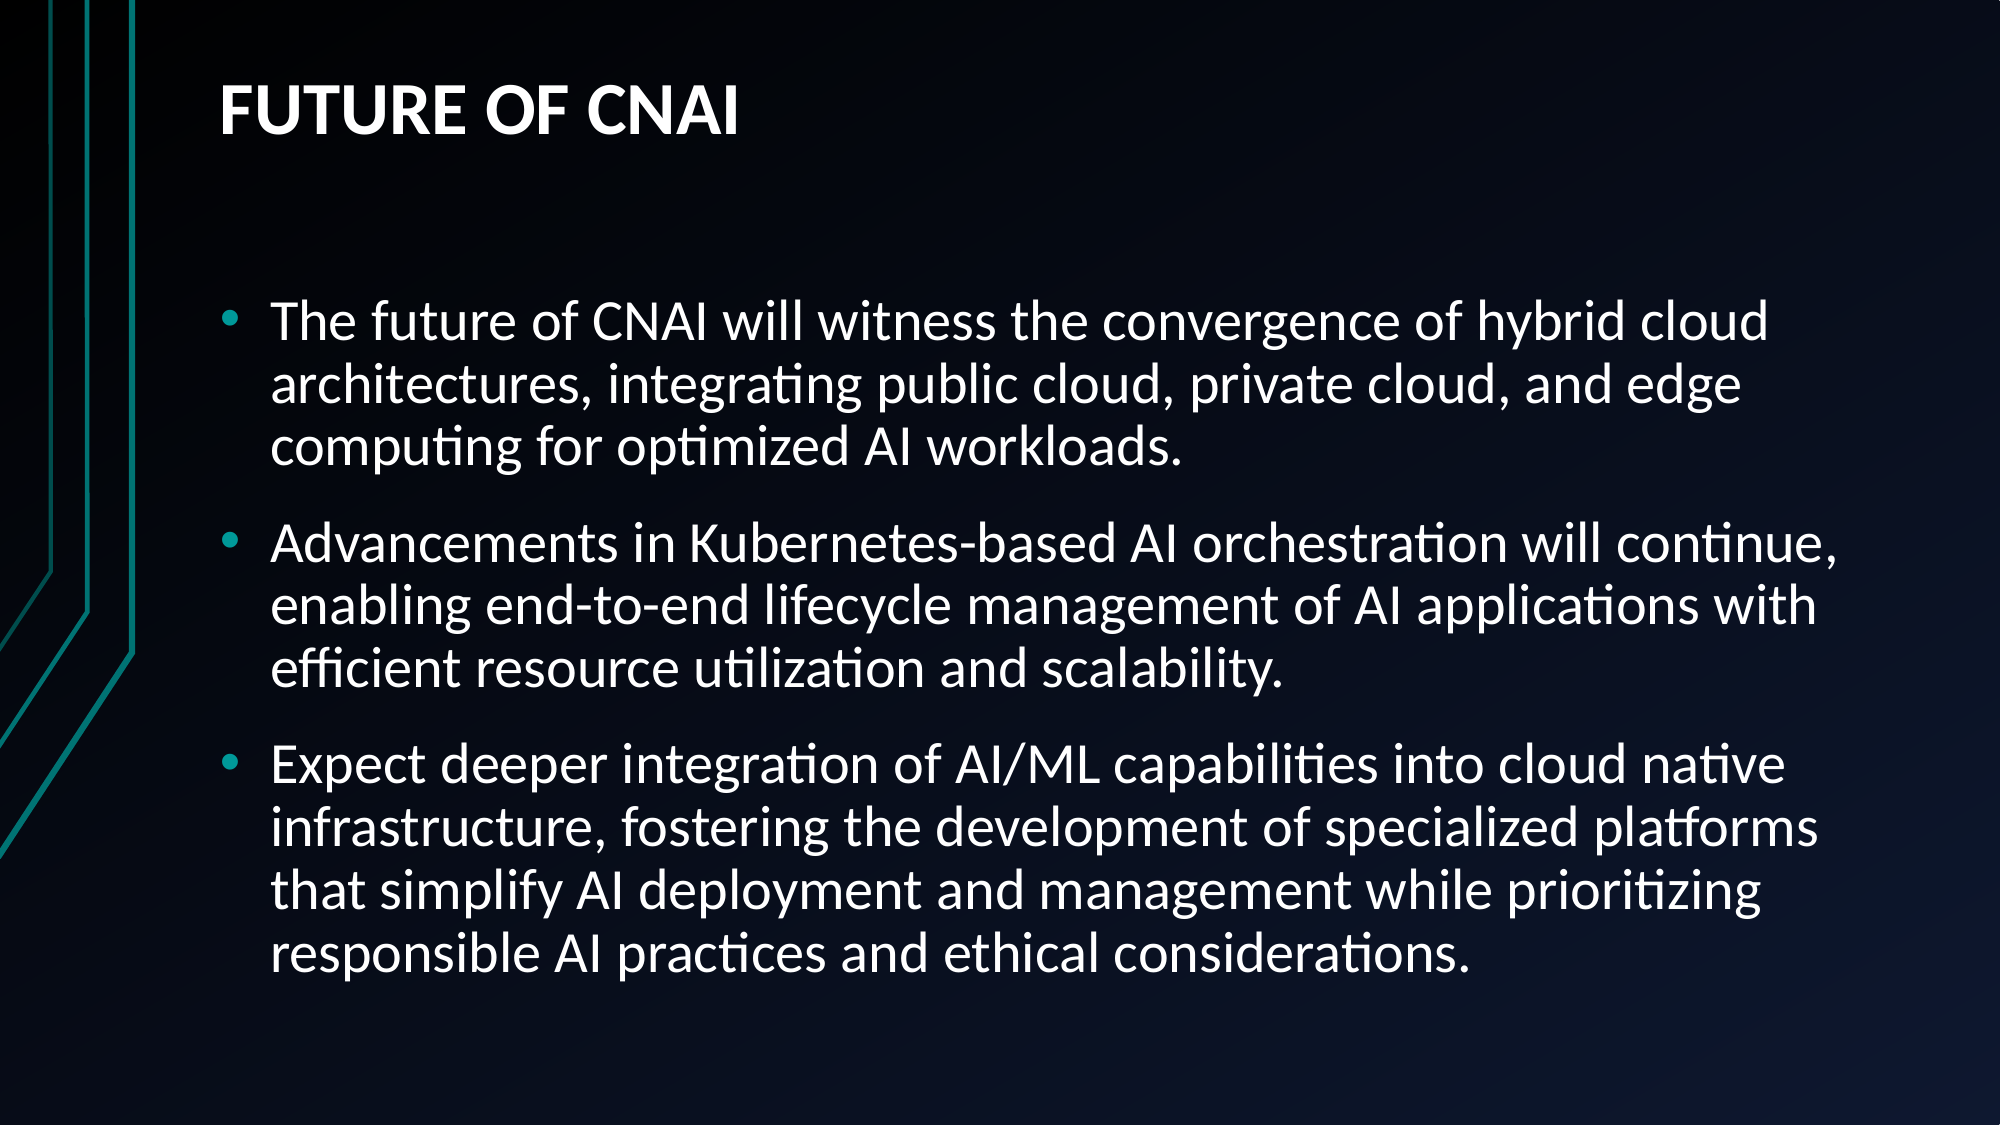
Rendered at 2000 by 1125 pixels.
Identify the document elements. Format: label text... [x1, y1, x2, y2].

list The future of CNAI will witness the convergence of hybrid cloud architectures, integrating public cloud, private cloud, and edge computing for optimized AI workloads. Advancements in Kubernetes-based AI orchestration will continue, enabling end-to-end lifecycle management of AI applications with efficient resource utilization and scalability. Expect deeper integration of AI/ML capabilities into cloud native infrastructure, fostering the development of specialized platforms that simplify AI deployment and management while prioritizing responsible AI practices and ethical considerations. [199, 279, 1900, 1013]
title FUTURE OF CNAI [199, 45, 1900, 161]
